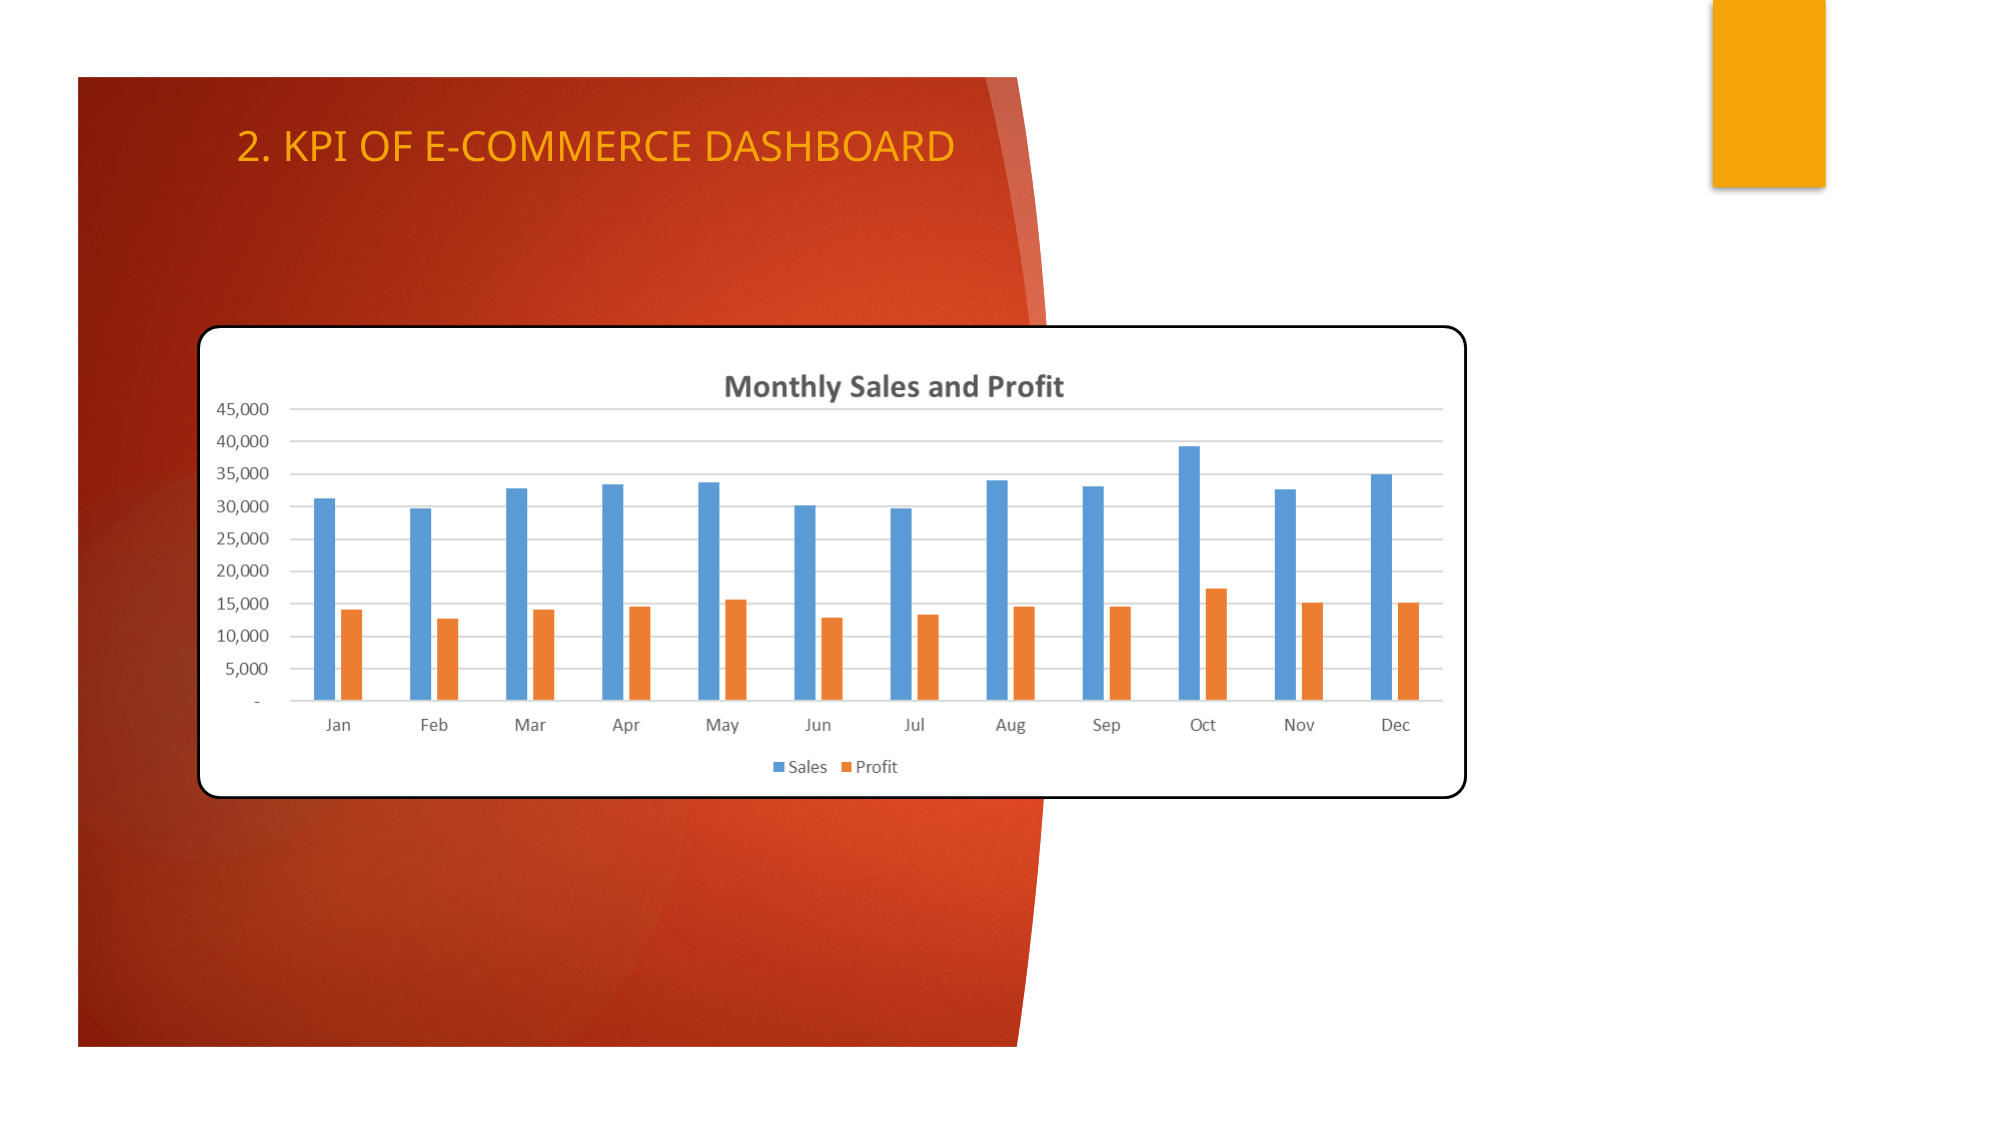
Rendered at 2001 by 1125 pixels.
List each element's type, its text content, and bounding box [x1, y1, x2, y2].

picture [196, 325, 1467, 800]
list 2. KPI of E-Commerce Dashboard [221, 111, 1687, 249]
